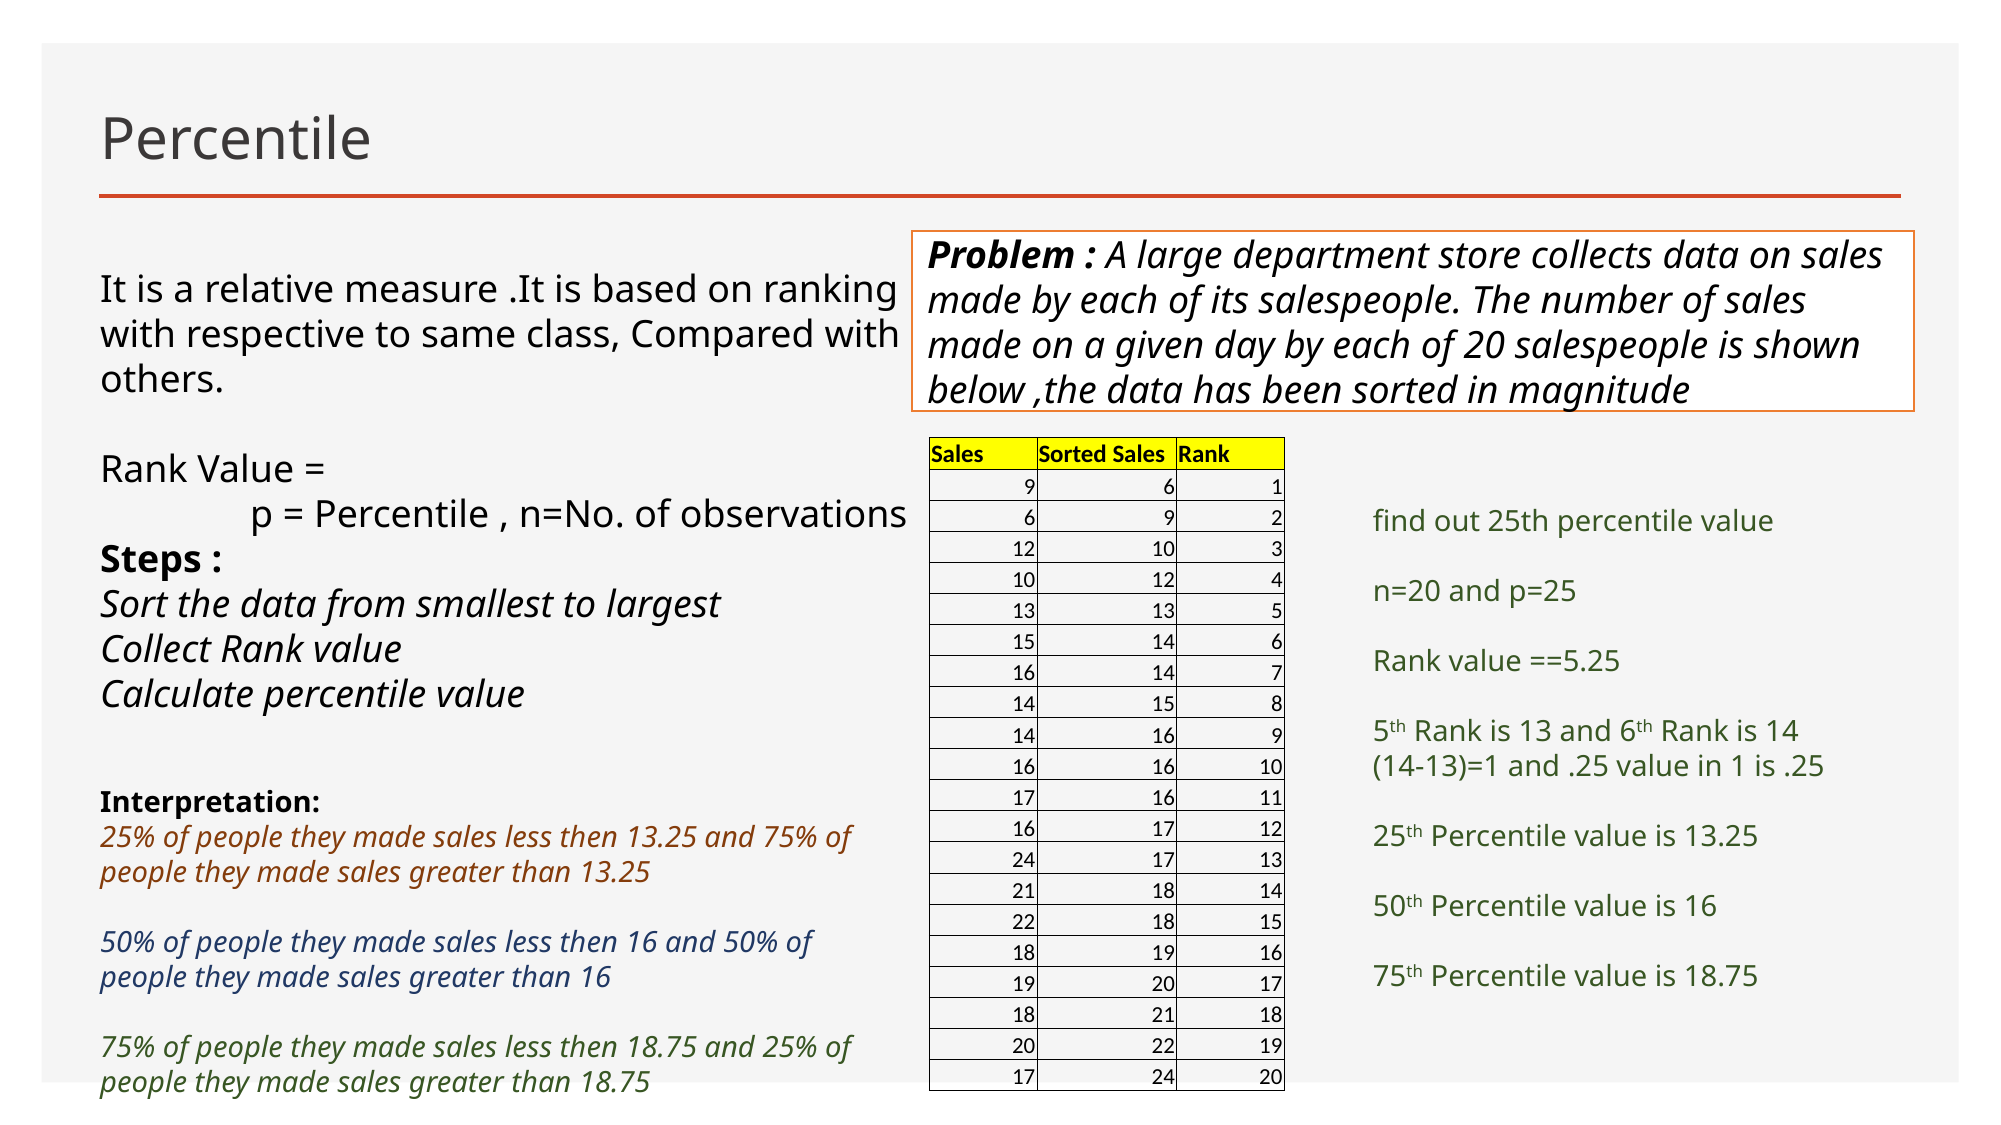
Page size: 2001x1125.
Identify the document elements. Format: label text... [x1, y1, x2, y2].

table_cell 9 [1177, 718, 1284, 748]
table_cell 17 [1038, 842, 1176, 873]
table_cell 18 [930, 936, 1037, 966]
table_cell 8 [1177, 687, 1284, 717]
table_cell 24 [930, 842, 1037, 873]
table_cell 17 [1177, 967, 1284, 997]
table_cell 15 [1177, 905, 1284, 935]
table_cell 16 [1038, 749, 1176, 779]
table_cell 12 [1038, 563, 1176, 593]
table_cell 20 [1177, 1060, 1284, 1090]
text_box Interpretation: 25% of people they made sales less then 13.25 and 75% of people they made sales greater than 13.25 50% of people they made sales less then 16 and 50% of people they made sales greater than 16 75% of people they made sales less then 18.75 and 25% of people they made sales greater than 18.75 [85, 776, 884, 1106]
table_cell 21 [930, 874, 1037, 904]
table_cell 18 [1038, 874, 1176, 904]
table_cell 15 [930, 625, 1037, 655]
table_cell 19 [1177, 1029, 1284, 1059]
table_cell 20 [930, 1029, 1037, 1059]
table_cell 24 [1038, 1060, 1176, 1090]
table_cell 16 [1038, 780, 1176, 810]
table_cell 9 [1038, 501, 1176, 531]
table_cell 14 [1038, 625, 1176, 655]
table_cell 5 [1177, 594, 1284, 624]
table_cell 13 [1177, 842, 1284, 873]
table_cell 19 [930, 967, 1037, 997]
table_header Sorted Sales [1038, 438, 1176, 469]
table_cell 1 [1177, 470, 1284, 500]
table_cell 3 [1177, 532, 1284, 562]
table_cell 16 [930, 656, 1037, 686]
table_cell 19 [1038, 936, 1176, 966]
table_cell 13 [930, 594, 1037, 624]
table_cell 17 [1038, 811, 1176, 841]
table_cell 15 [1038, 687, 1176, 717]
table_cell 13 [1038, 594, 1176, 624]
table_cell 14 [1177, 874, 1284, 904]
text_box Problem : A large department store collects data on sales made by each of its salespeople. The number of sales made on a given day by each of 20 salespeople is shown below ,the data has been sorted in magnitude [911, 230, 1915, 412]
table_cell 22 [1038, 1029, 1176, 1059]
table_header Rank [1177, 438, 1284, 469]
table_cell 21 [1038, 998, 1176, 1028]
table_cell 18 [930, 998, 1037, 1028]
table_cell 7 [1177, 656, 1284, 686]
table_cell 20 [1038, 967, 1176, 997]
table_cell 16 [930, 811, 1037, 841]
table_cell 16 [1038, 718, 1176, 748]
table_cell 10 [1177, 749, 1284, 779]
table_cell 4 [1177, 563, 1284, 593]
table_cell 6 [1177, 625, 1284, 655]
title Percentile [85, 73, 1214, 179]
table_cell 16 [930, 749, 1037, 779]
table_cell 22 [930, 905, 1037, 935]
table_cell 14 [930, 687, 1037, 717]
table_cell 6 [1038, 470, 1176, 500]
table_cell 16 [1177, 936, 1284, 966]
table_cell 17 [930, 1060, 1037, 1090]
table_cell 2 [1177, 501, 1284, 531]
table_cell 14 [930, 718, 1037, 748]
table_cell 10 [1038, 532, 1176, 562]
table_cell 17 [930, 780, 1037, 810]
table_cell 10 [930, 563, 1037, 593]
table_header Sales [930, 438, 1037, 469]
table_cell 12 [930, 532, 1037, 562]
table_cell 12 [1177, 811, 1284, 841]
table_cell 18 [1177, 998, 1284, 1028]
table_cell 11 [1177, 780, 1284, 810]
table_cell 6 [930, 501, 1037, 531]
table_cell 18 [1038, 905, 1176, 935]
table_cell 9 [930, 470, 1037, 500]
table_cell 14 [1038, 656, 1176, 686]
